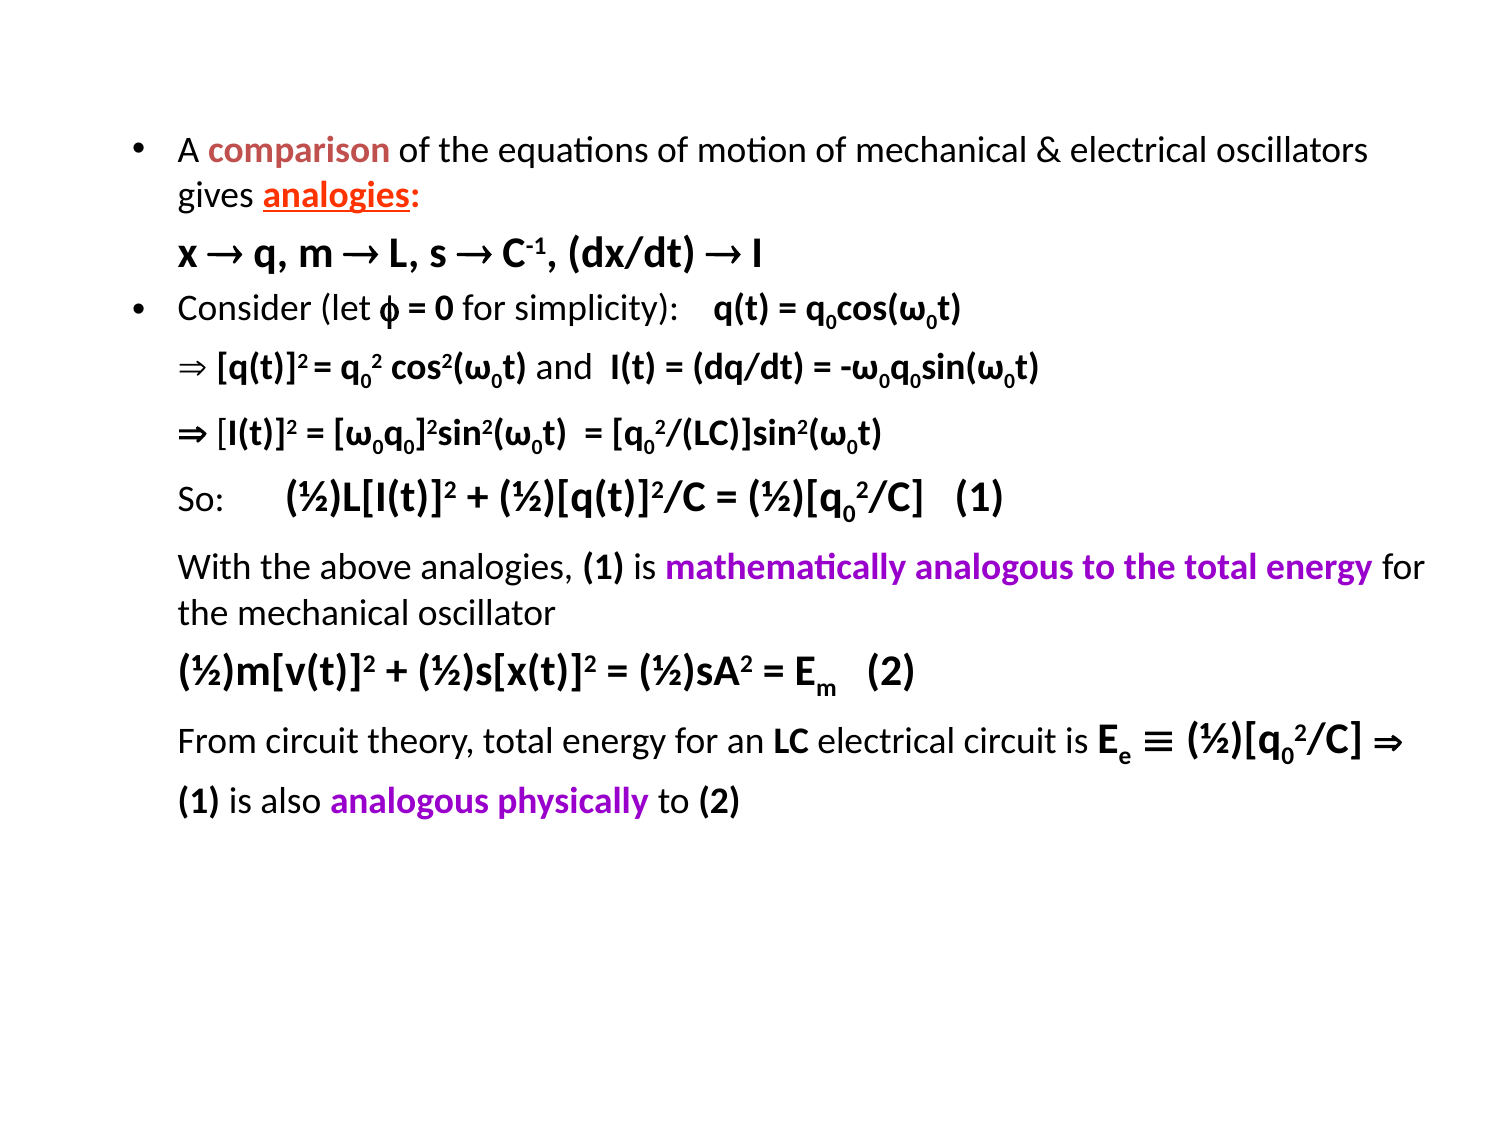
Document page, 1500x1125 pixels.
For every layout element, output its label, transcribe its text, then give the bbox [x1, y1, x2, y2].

list A comparison of the equations of motion of mechanical & electrical oscillators gives analogies: x  q, m  L, s  C-1, (dx/dt)  I Consider (let  = 0 for simplicity): q(t) = q0cos(ω0t)  [q(t)]2 = q02 cos2(ω0t) and I(t) = (dq/dt) = -ω0q0sin(ω0t)  [I(t)]2 = [ω0q0]2sin2(ω0t) = [q02/(LC)]sin2(ω0t) So: (½)L[I(t)]2 + (½)[q(t)]2/C = (½)[q02/C] (1) With the above analogies, (1) is mathematically analogous to the total energy for the mechanical oscillator (½)m[v(t)]2 + (½)s[x(t)]2 = (½)sA2 = Em (2) From circuit theory, total energy for an LC electrical circuit is Ee  (½)[q02/C]  (1) is also analogous physically to (2) [117, 117, 1455, 830]
